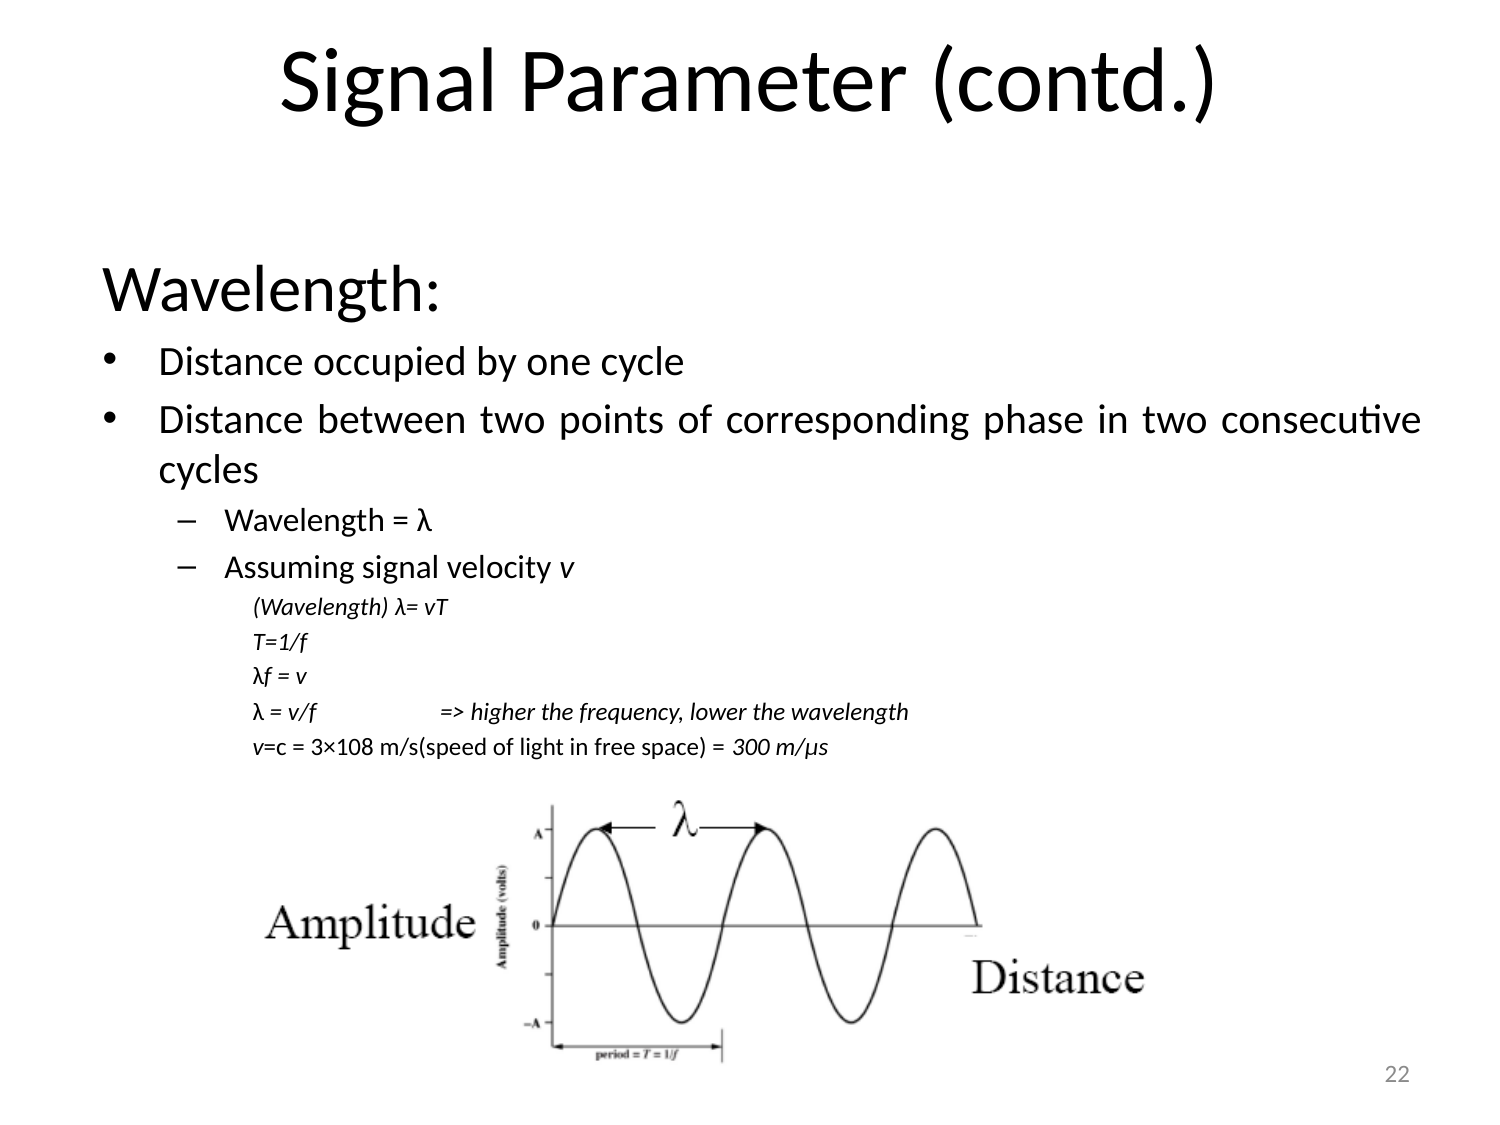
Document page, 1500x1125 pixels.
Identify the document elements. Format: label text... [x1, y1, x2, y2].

title Signal Parameter (contd.) [75, 0, 1425, 150]
picture [174, 799, 1269, 1087]
slide_number 22 [1074, 1042, 1425, 1103]
list Wavelength: Distance occupied by one cycle Distance between two points of corresponding phase in two consecutive cycles Wavelength = λ Assuming signal velocity v (Wavelength) λ= vT T=1/f λf = v λ = v/f => higher the frequency, lower the wavelength v=c = 3×108 m/s(speed of light in free space) = 300 m/μs [87, 237, 1438, 893]
